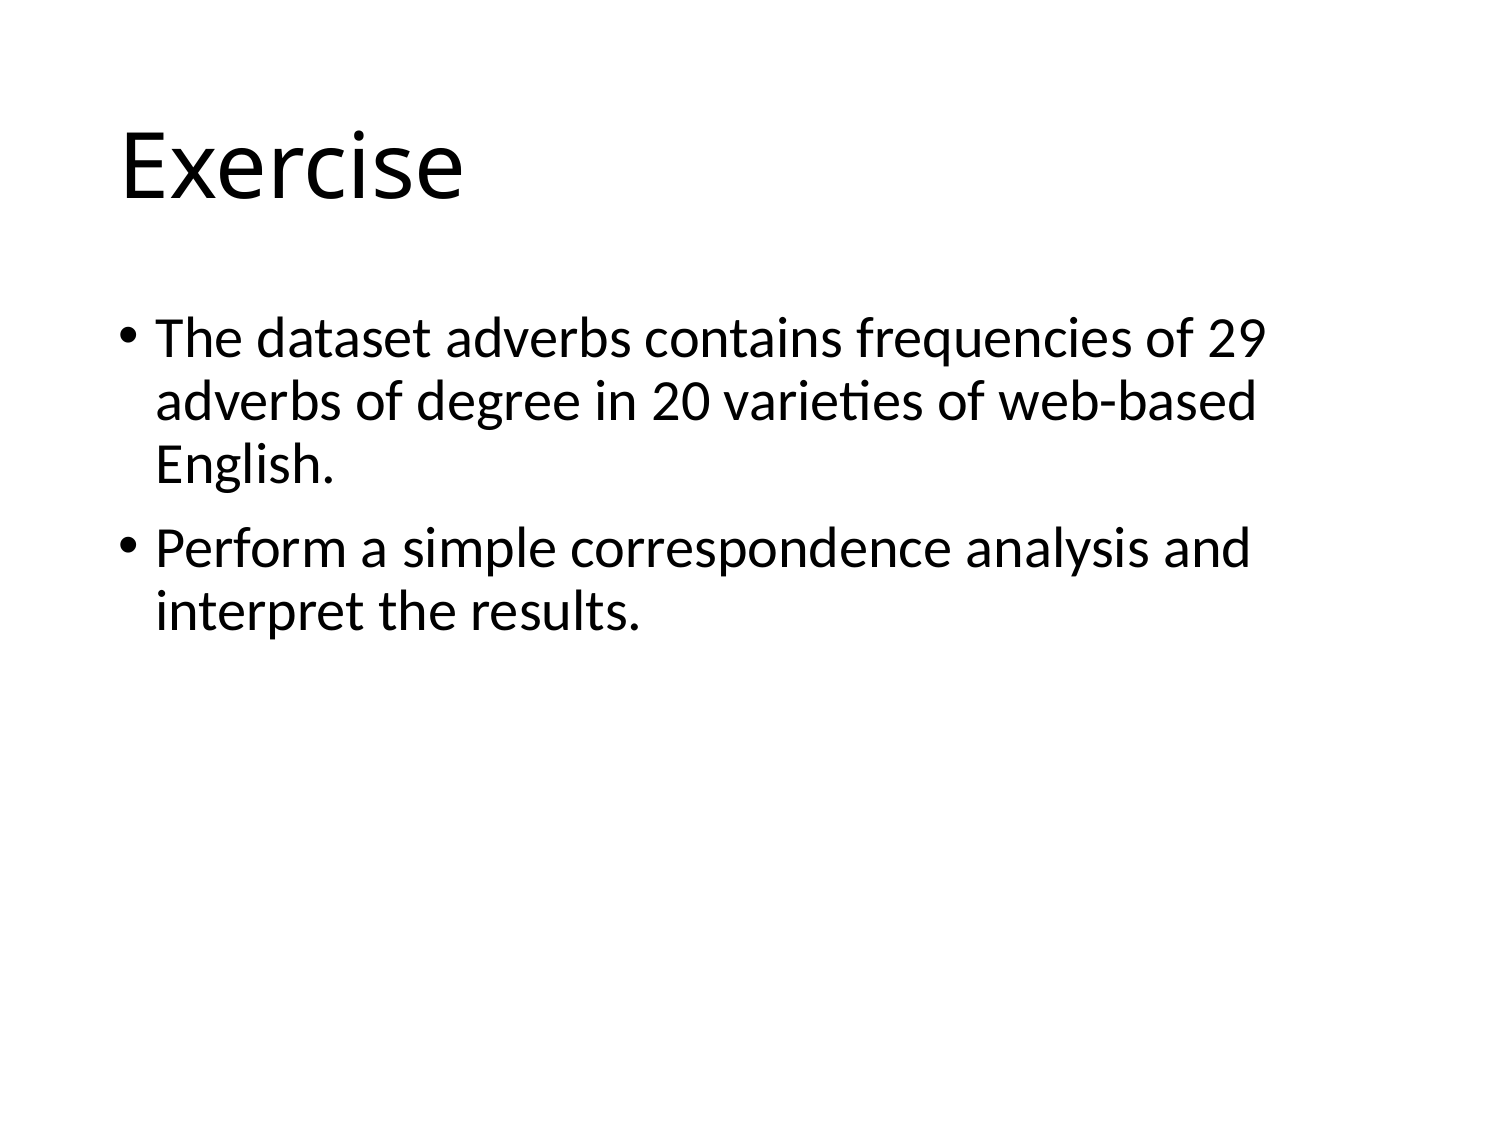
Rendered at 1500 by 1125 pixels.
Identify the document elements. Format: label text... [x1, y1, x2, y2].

title Exercise [103, 59, 1397, 278]
list The dataset adverbs contains frequencies of 29 adverbs of degree in 20 varieties of web-based English. Perform a simple correspondence analysis and interpret the results. [103, 299, 1397, 1014]
